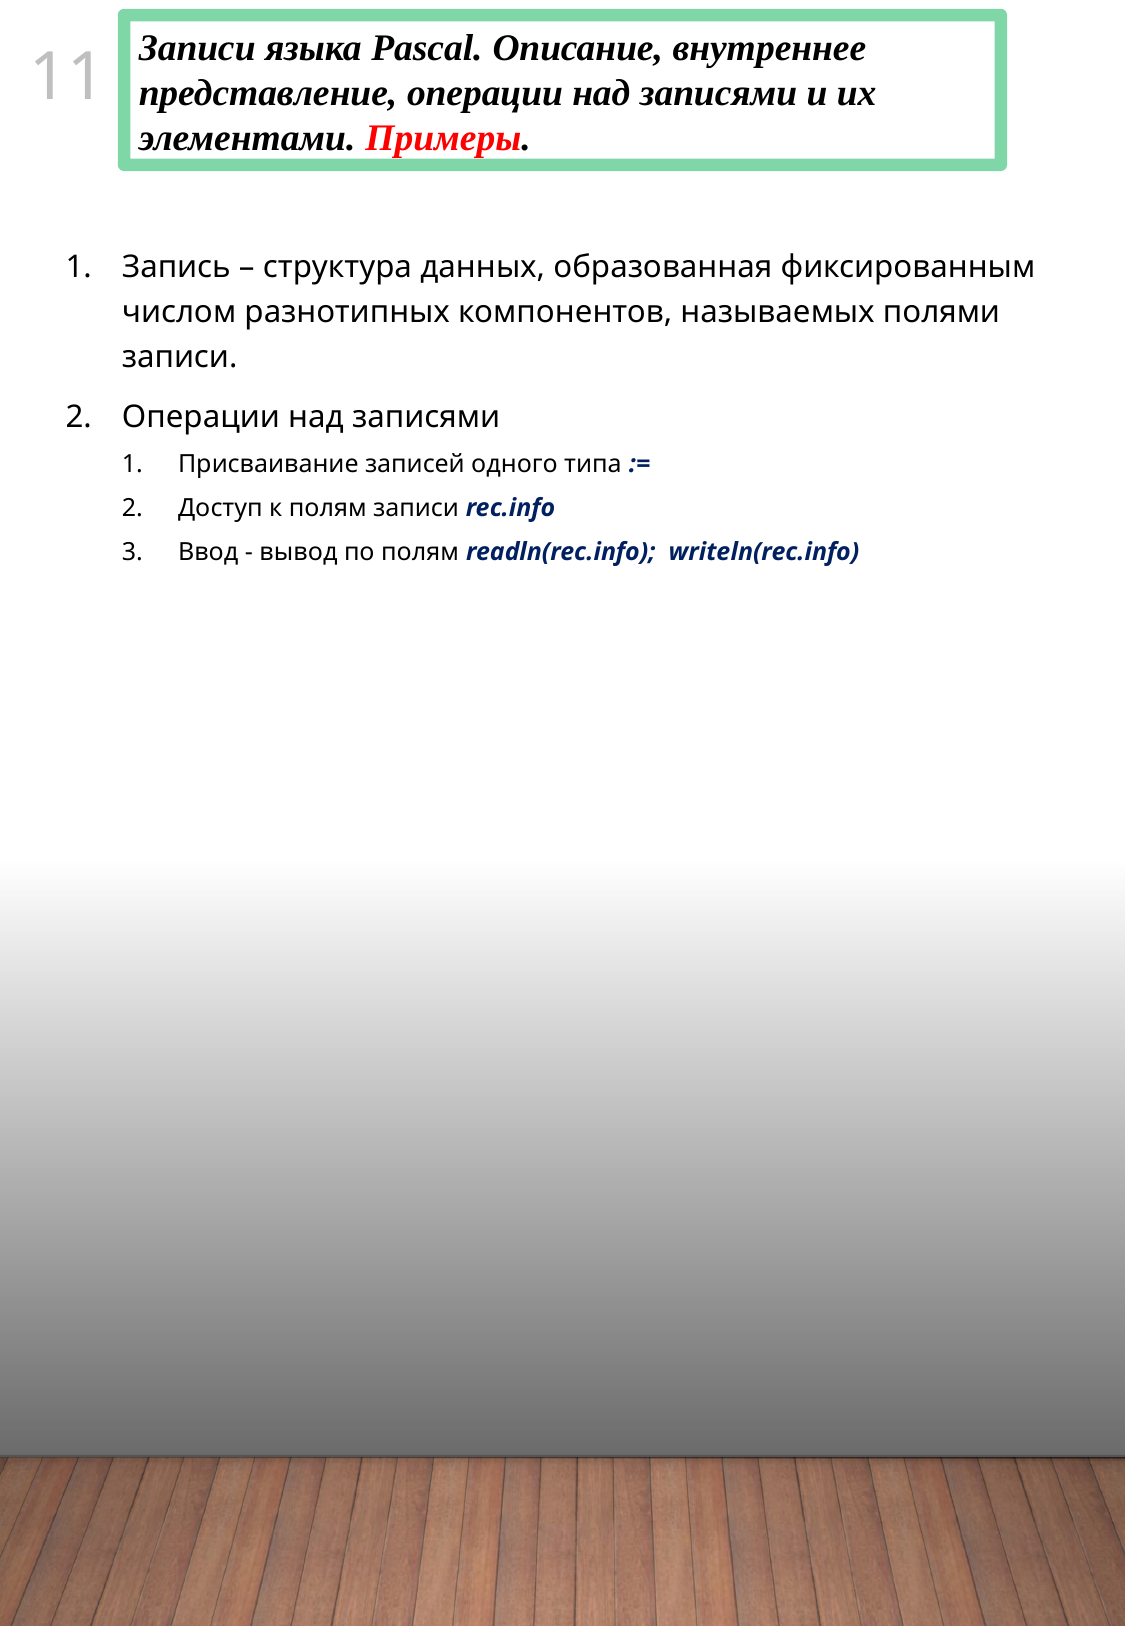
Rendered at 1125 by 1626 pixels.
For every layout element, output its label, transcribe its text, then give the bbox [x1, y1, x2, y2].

list Запись – структура данных, образованная фиксированным числом разнотипных компонентов, называемых полями записи. Операции над записями Присваивание записей одного типа := Доступ к полям записи rec.info Ввод - вывод по полям readln(rec.info); writeln(rec.info) [50, 231, 1085, 1441]
text_box Записи языка Pascal. Описание, внутреннее представление, операции над записями и их элементами. Примеры. [124, 15, 1001, 165]
picture [0, 1457, 1125, 1626]
slide_number 10 [0, 18, 122, 138]
